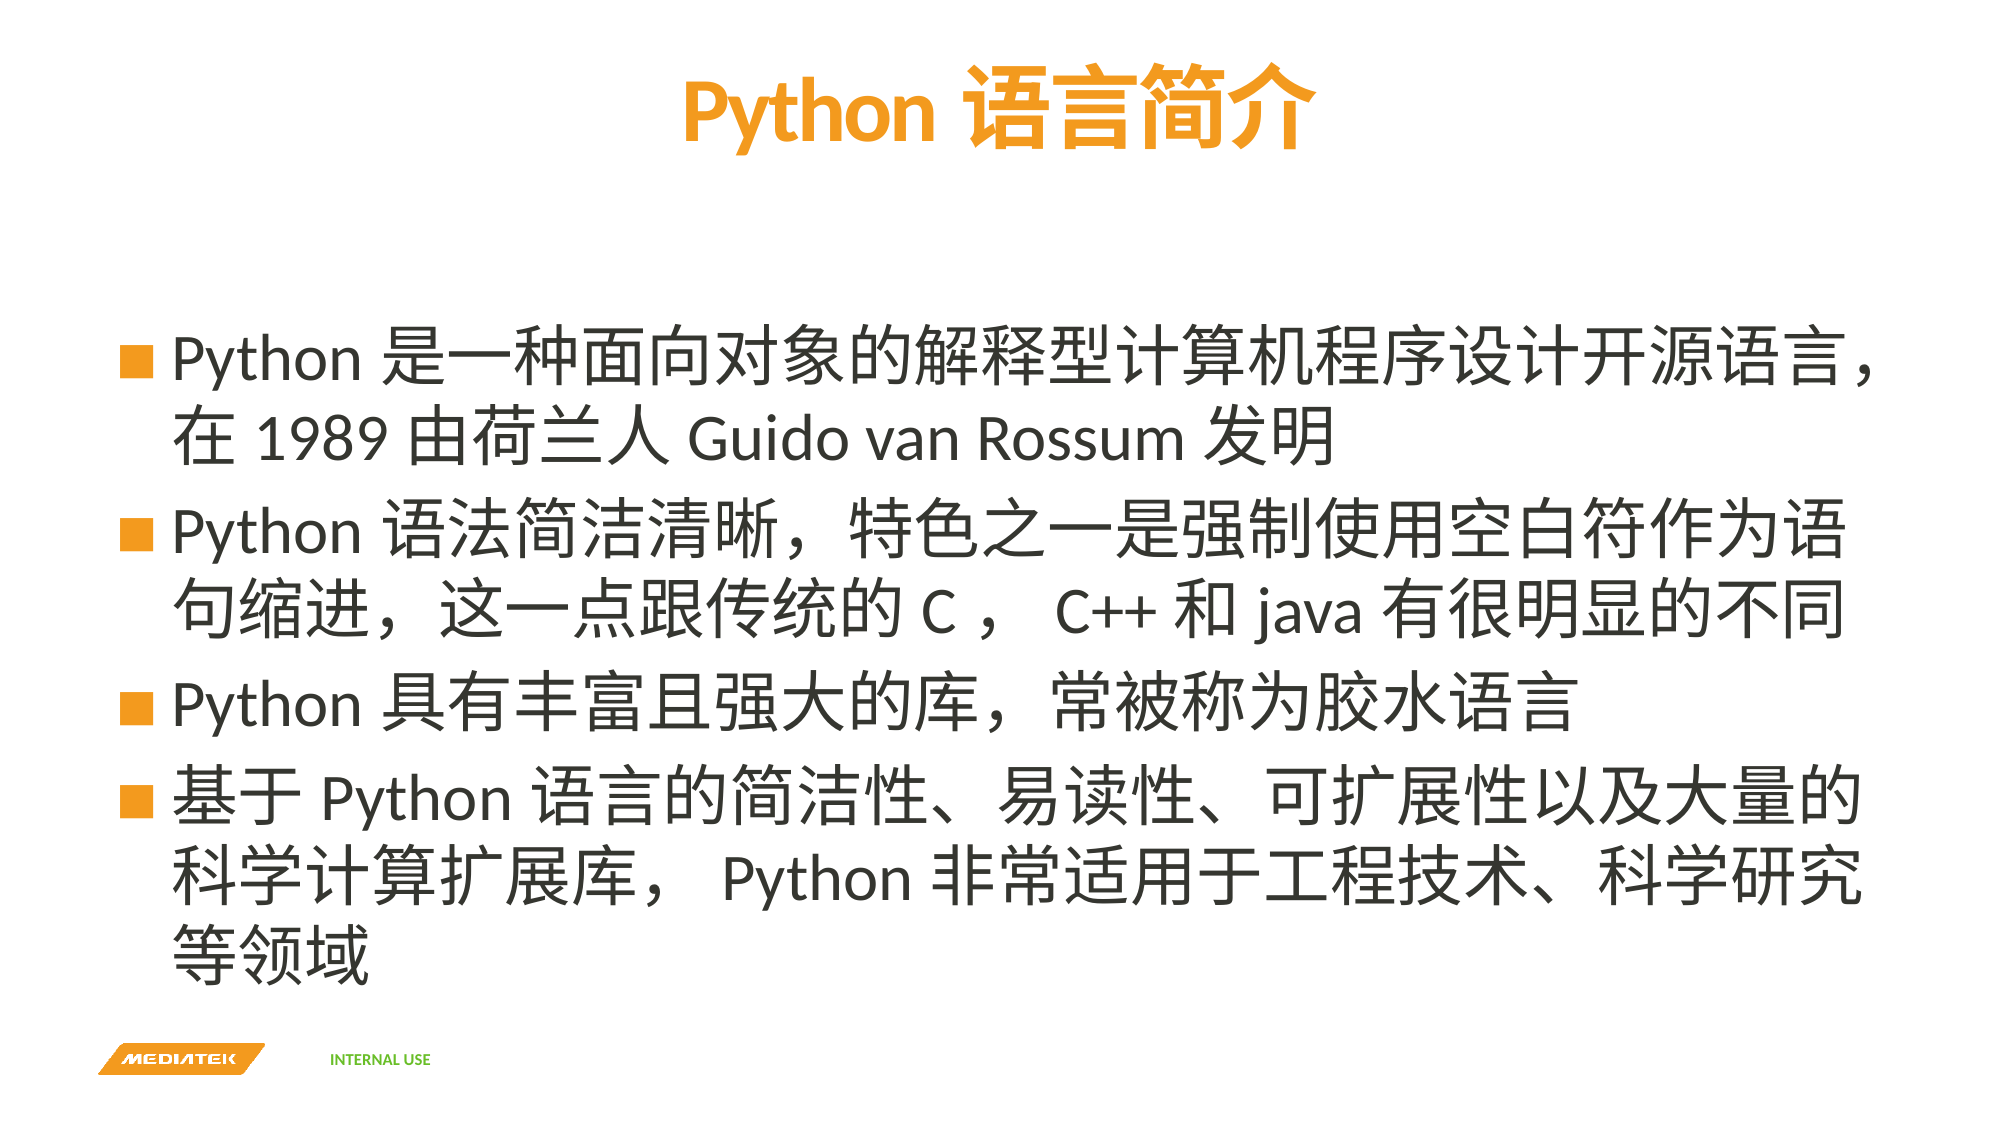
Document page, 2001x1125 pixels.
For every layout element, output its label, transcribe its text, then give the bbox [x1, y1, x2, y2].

picture [98, 1043, 265, 1075]
title Python语言简介 [99, 70, 1900, 280]
list Python是一种面向对象的解释型计算机程序设计开源语言，在1989由荷兰人Guido van Rossum发明 Python语法简洁清晰，特色之一是强制使用空白符作为语句缩进，这一点跟传统的C，C++和java有很明显的不同 Python具有丰富且强大的库，常被称为胶水语言 基于Python语言的简洁性、易读性、可扩展性以及大量的科学计算扩展库，Python非常适用于工程技术、科学研究等领域 [99, 306, 1900, 1010]
